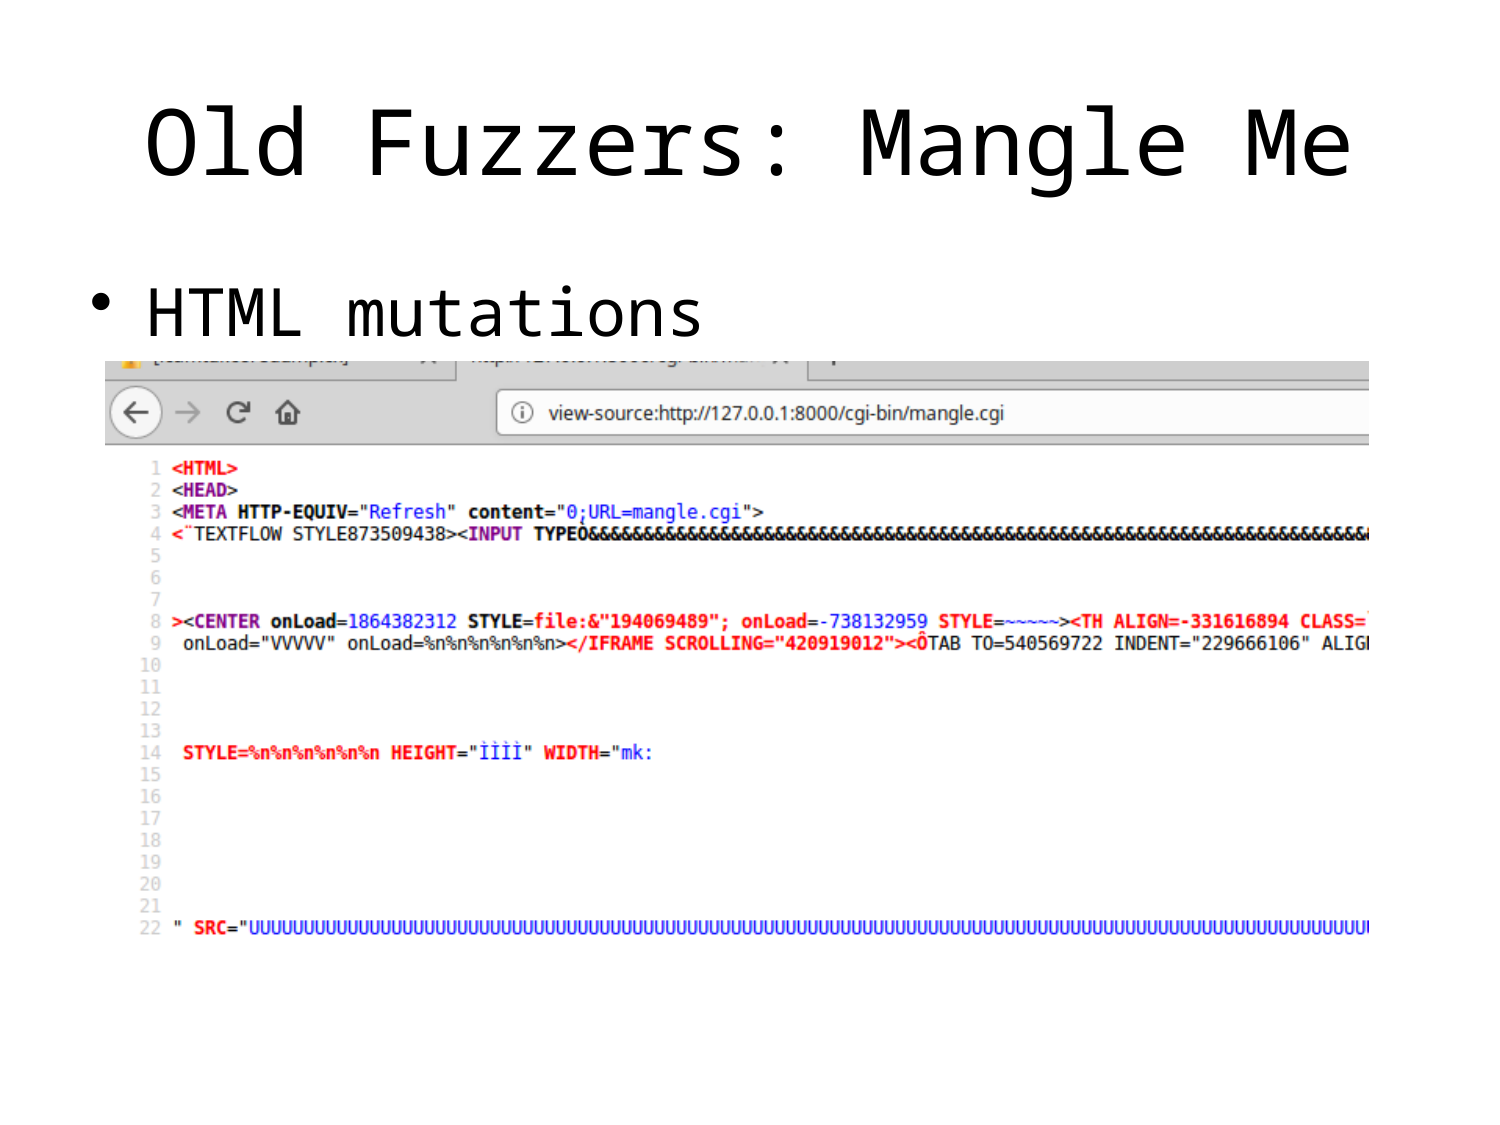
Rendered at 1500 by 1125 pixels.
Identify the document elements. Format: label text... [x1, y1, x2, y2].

list HTML mutations [75, 262, 1425, 1005]
title Old Fuzzers: Mangle Me [75, 45, 1425, 233]
picture [105, 360, 1369, 1006]
